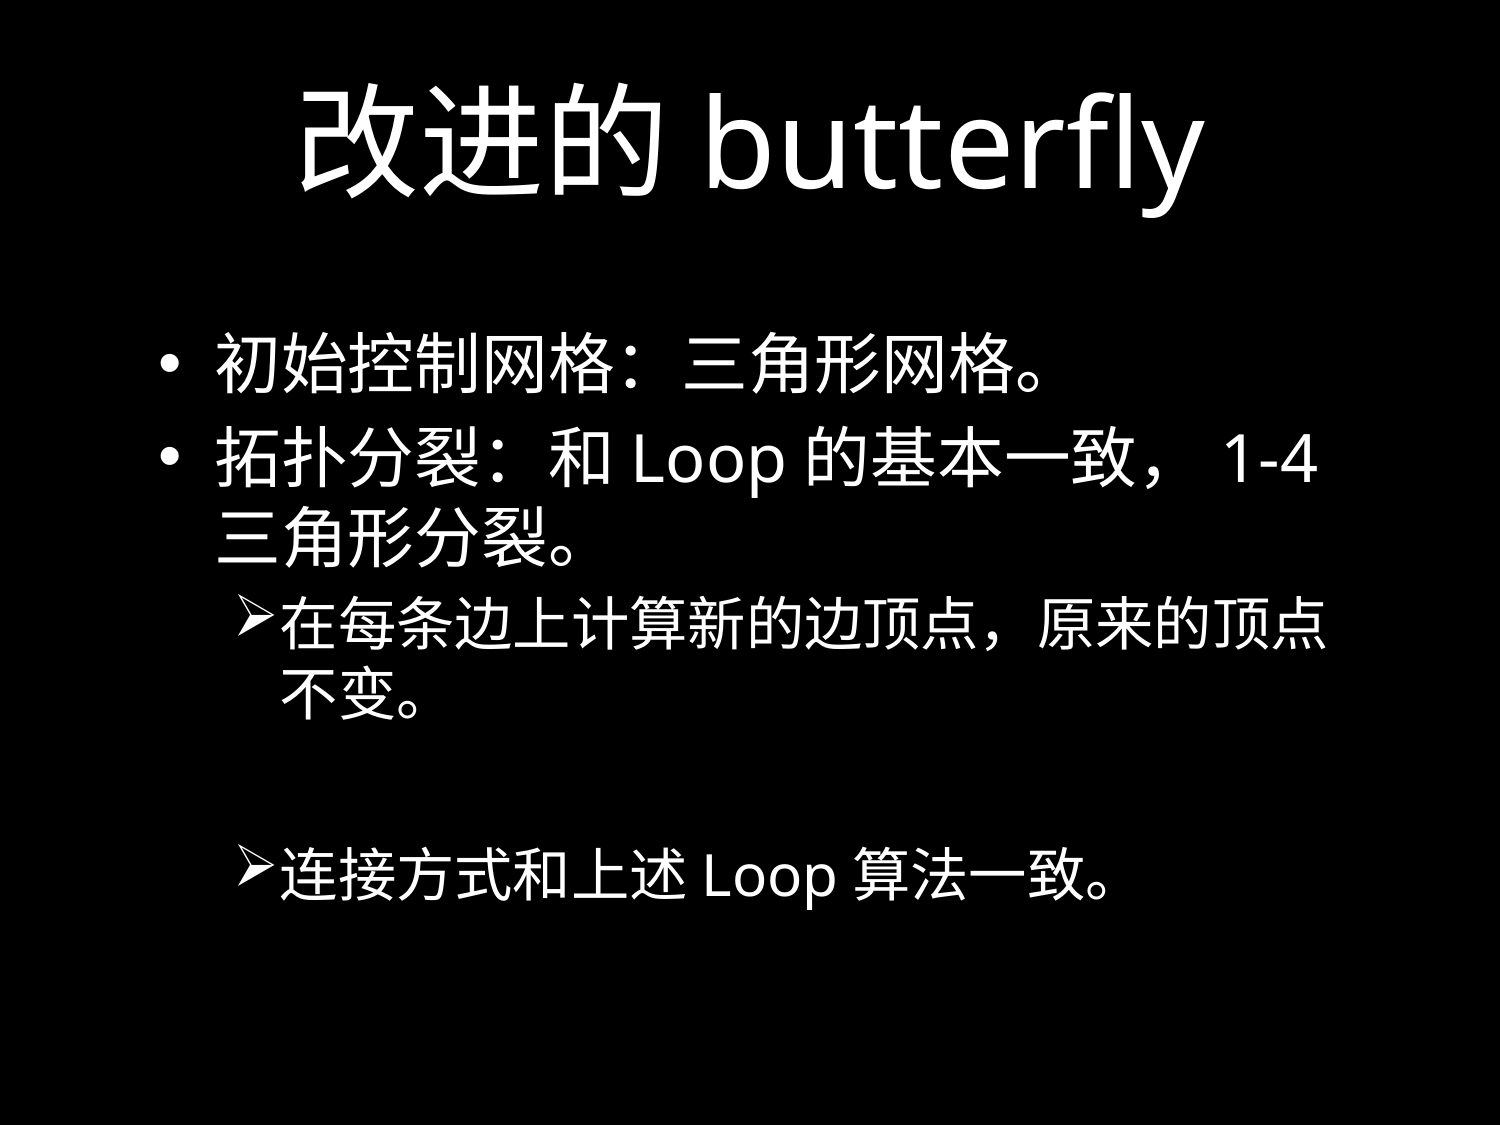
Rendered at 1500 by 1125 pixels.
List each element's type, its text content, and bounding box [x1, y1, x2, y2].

title 改进的butterfly [75, 45, 1425, 233]
list 初始控制网格：三角形网格。 拓扑分裂：和Loop的基本一致，1-4三角形分裂。 在每条边上计算新的边顶点，原来的顶点不变。 连接方式和上述Loop算法一致。 [143, 314, 1359, 1005]
